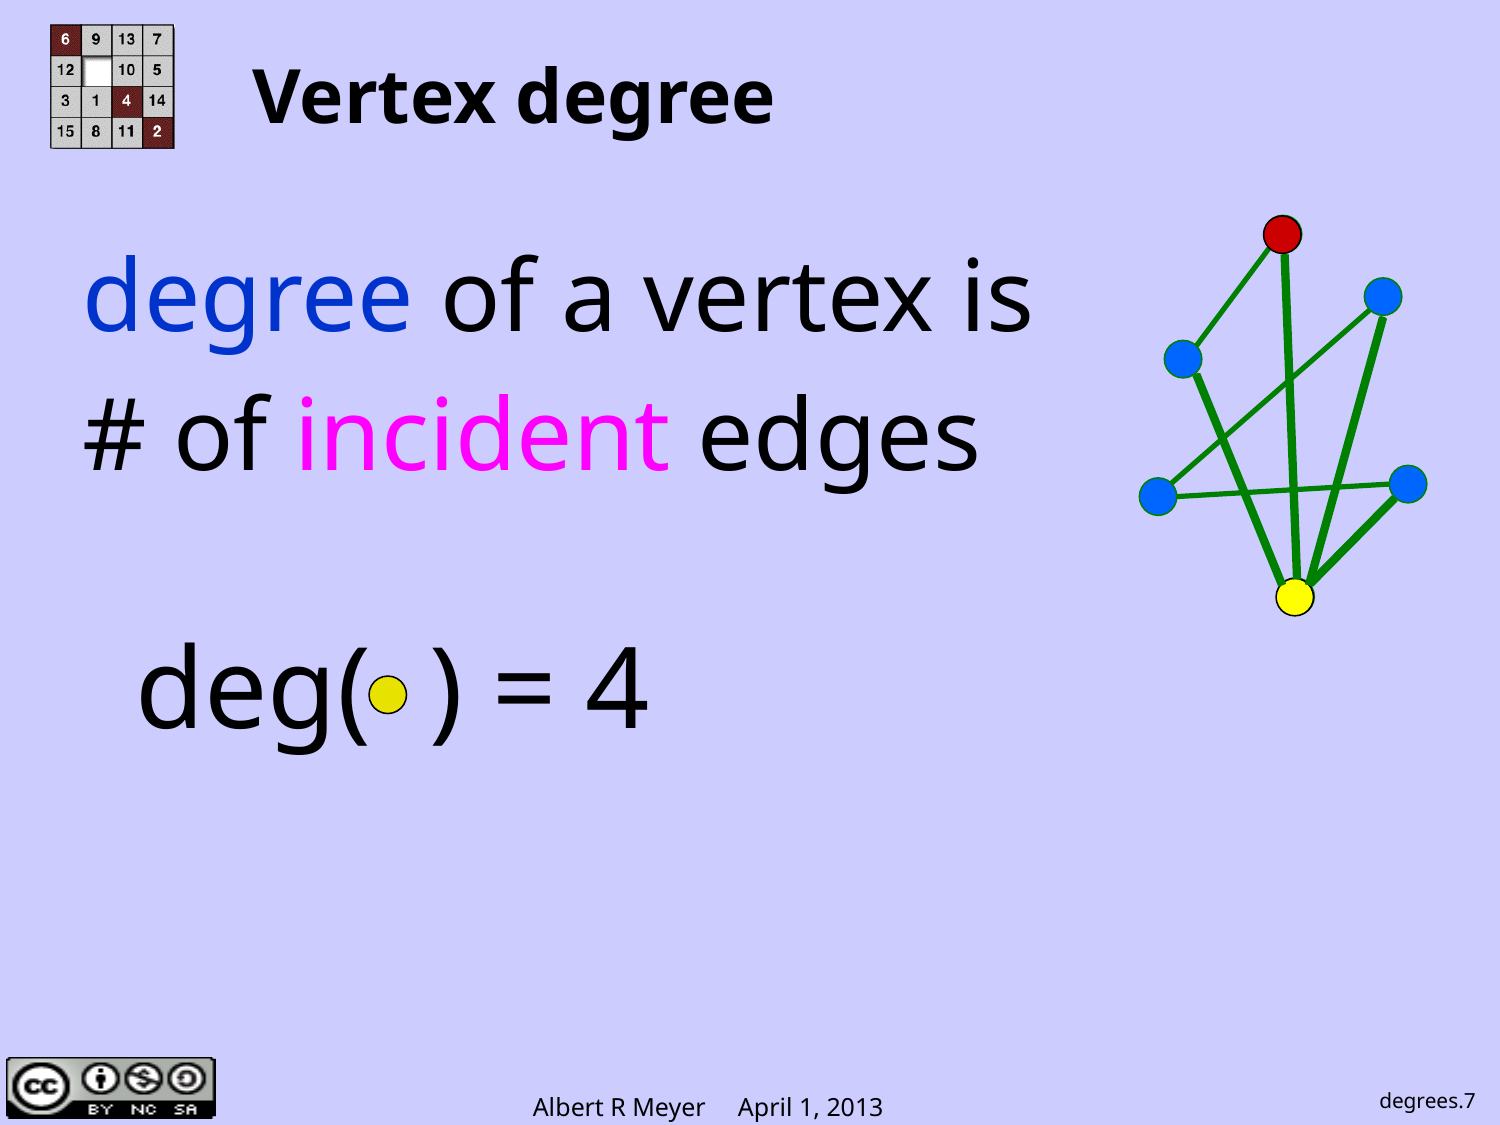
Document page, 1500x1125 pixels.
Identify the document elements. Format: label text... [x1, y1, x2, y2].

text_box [1196, 254, 1395, 586]
title Vertex degree [237, 0, 1476, 188]
picture [6, 1057, 216, 1119]
slide_number degrees.7 [1247, 1079, 1491, 1121]
text_box degree of a vertex is # of incident edges [67, 223, 1095, 532]
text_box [1139, 215, 1427, 617]
picture [50, 24, 175, 149]
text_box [112, 608, 674, 759]
